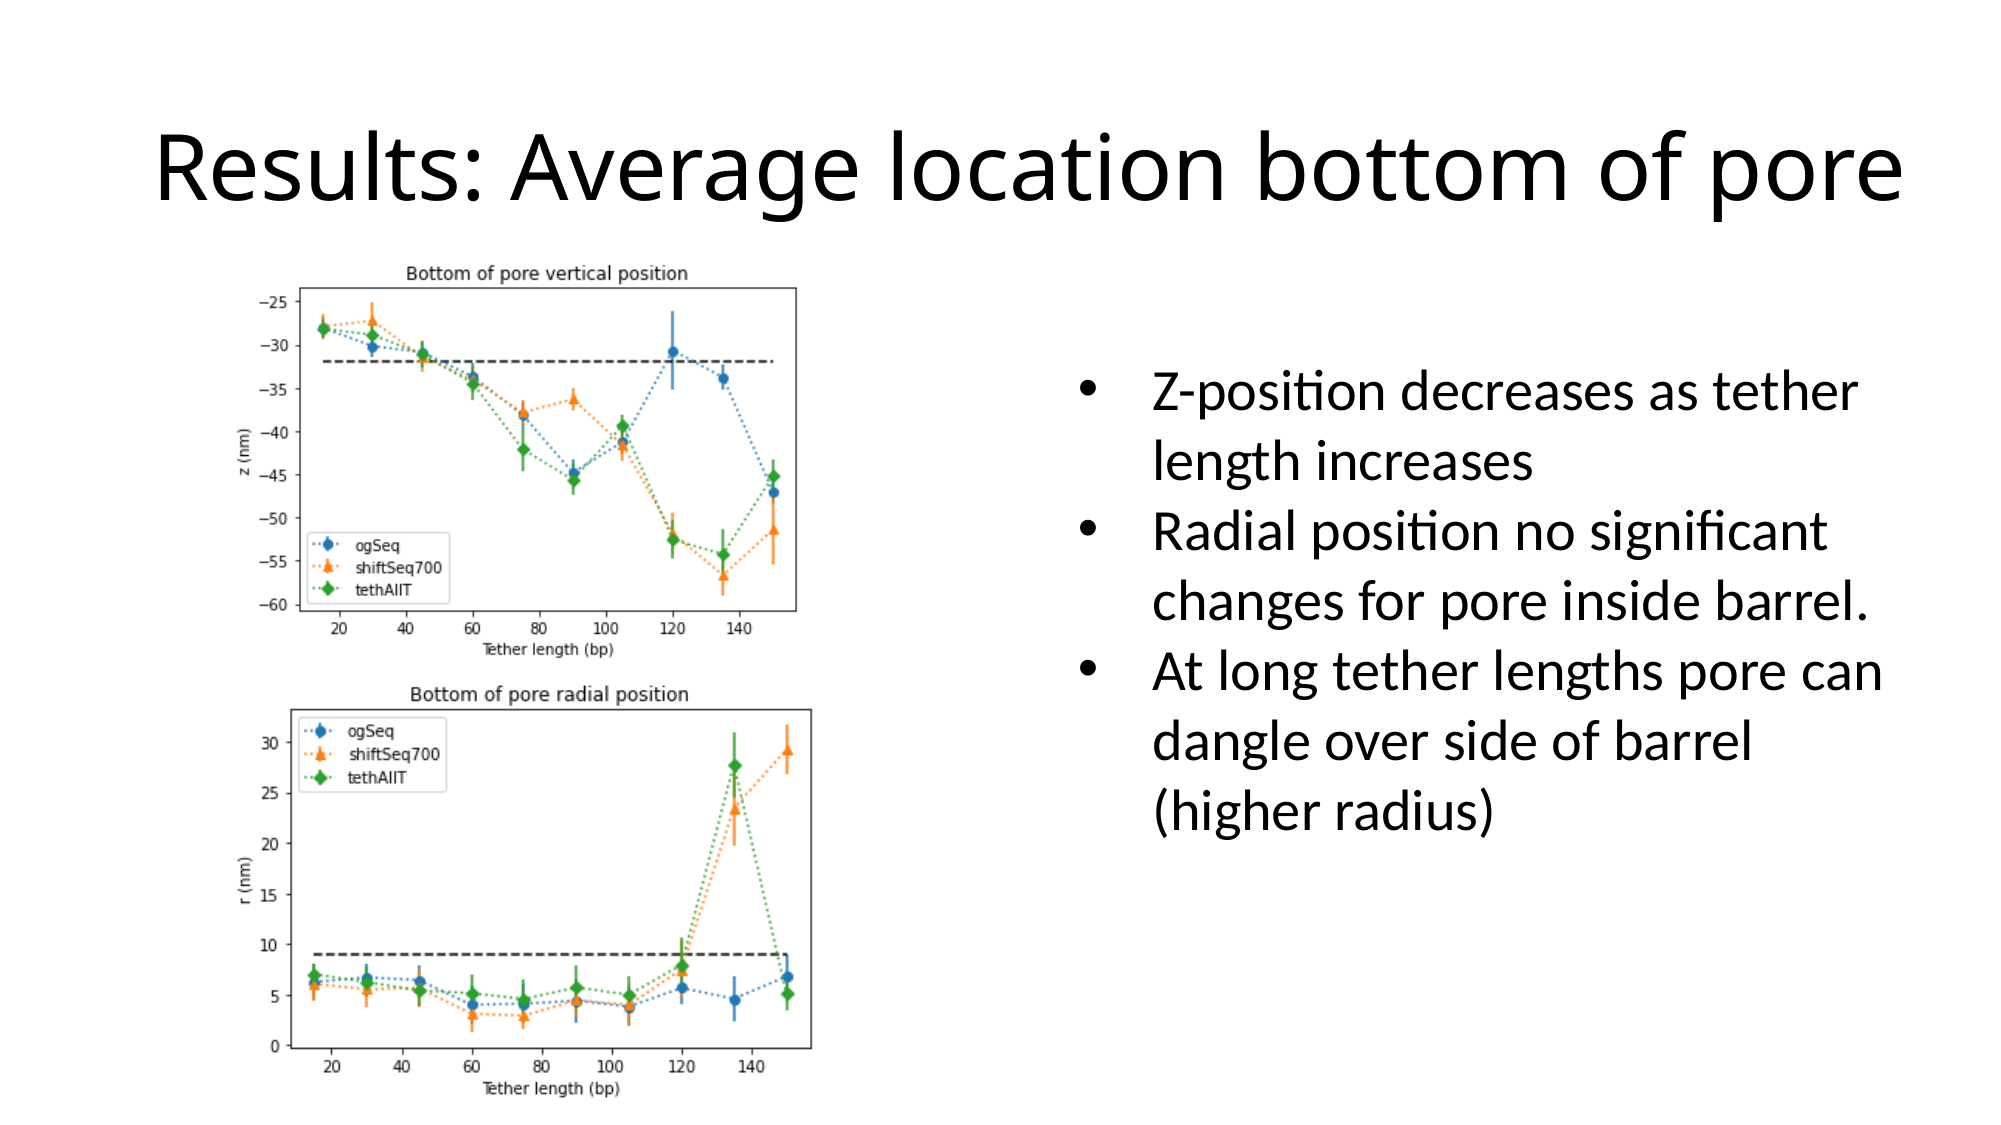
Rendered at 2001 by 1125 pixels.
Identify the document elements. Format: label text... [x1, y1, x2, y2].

picture [227, 675, 820, 1107]
text_box Z-position decreases as tether length increases Radial position no significant changes for pore inside barrel. At long tether lengths pore can dangle over side of barrel (higher radius) [1062, 344, 1951, 990]
text_box Results: Average location bottom of pore [137, 59, 1942, 281]
picture [227, 255, 807, 667]
